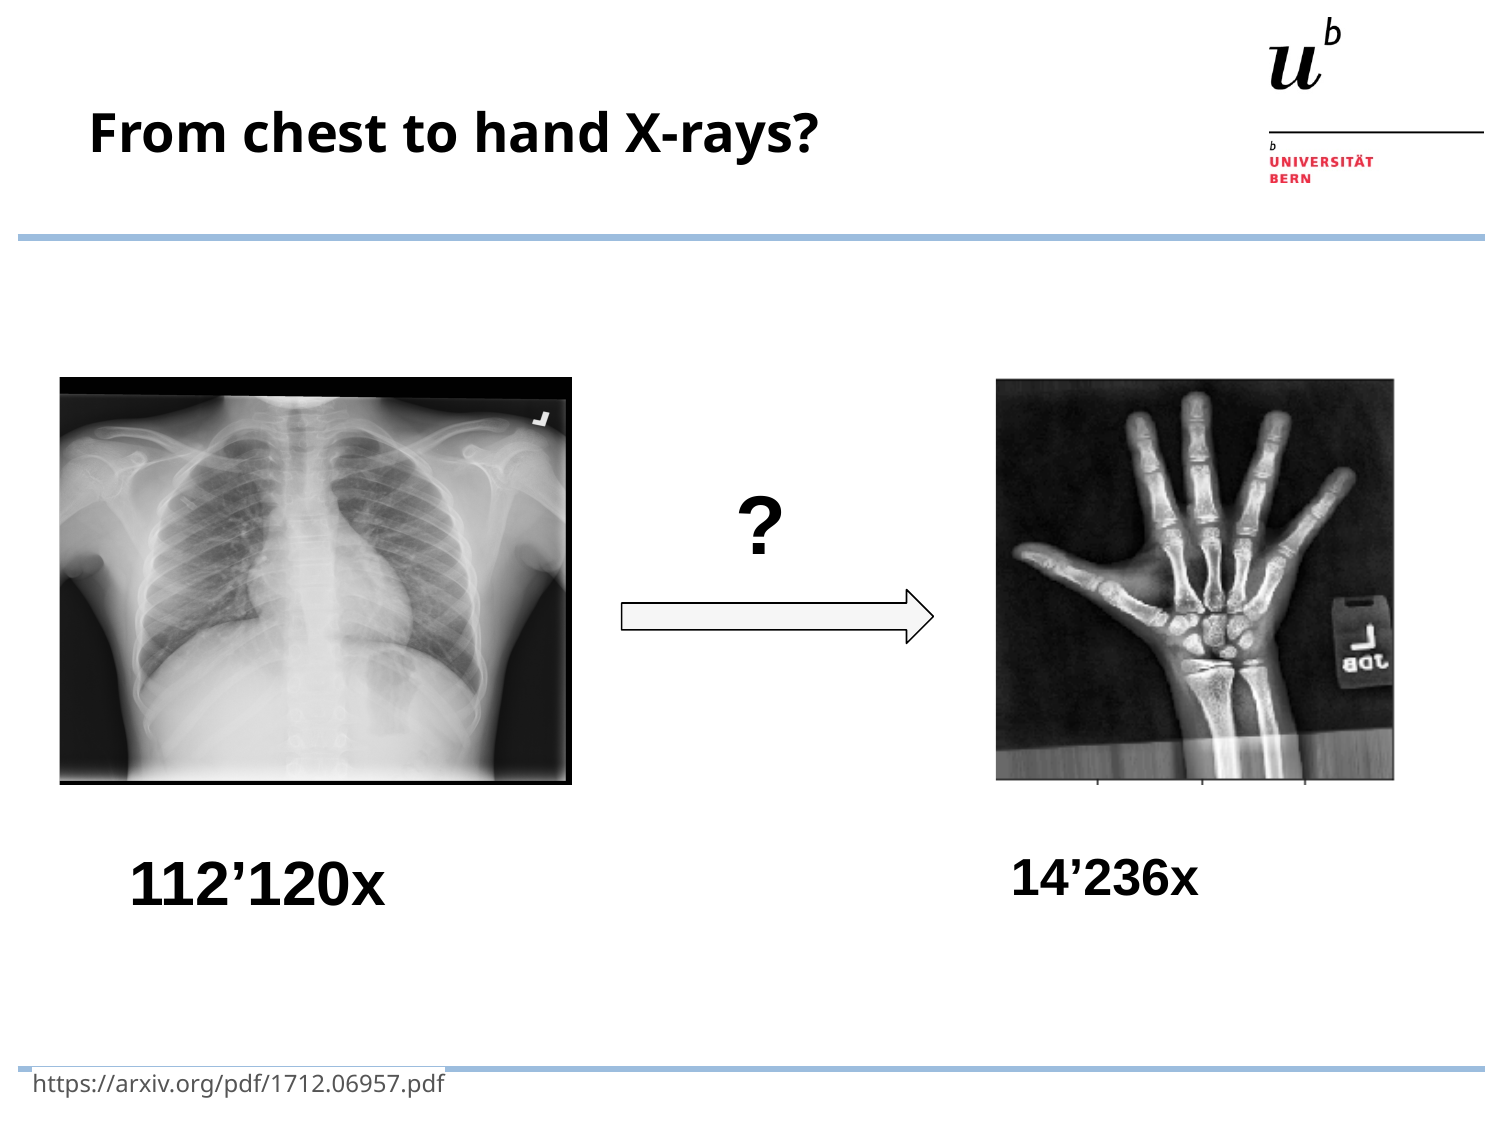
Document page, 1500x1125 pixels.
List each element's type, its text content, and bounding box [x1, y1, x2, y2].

text_box ? [671, 456, 851, 580]
subtitle https://arxiv.org/pdf/1712.06957.pdf [14, 1071, 1101, 1125]
text_box 14’236x [995, 828, 1399, 895]
text_box 112’120x [114, 828, 517, 895]
picture [1269, 17, 1484, 183]
title From chest to hand X-rays? [88, 106, 1175, 241]
picture [995, 376, 1399, 785]
picture [59, 376, 573, 785]
text_box [621, 589, 934, 644]
